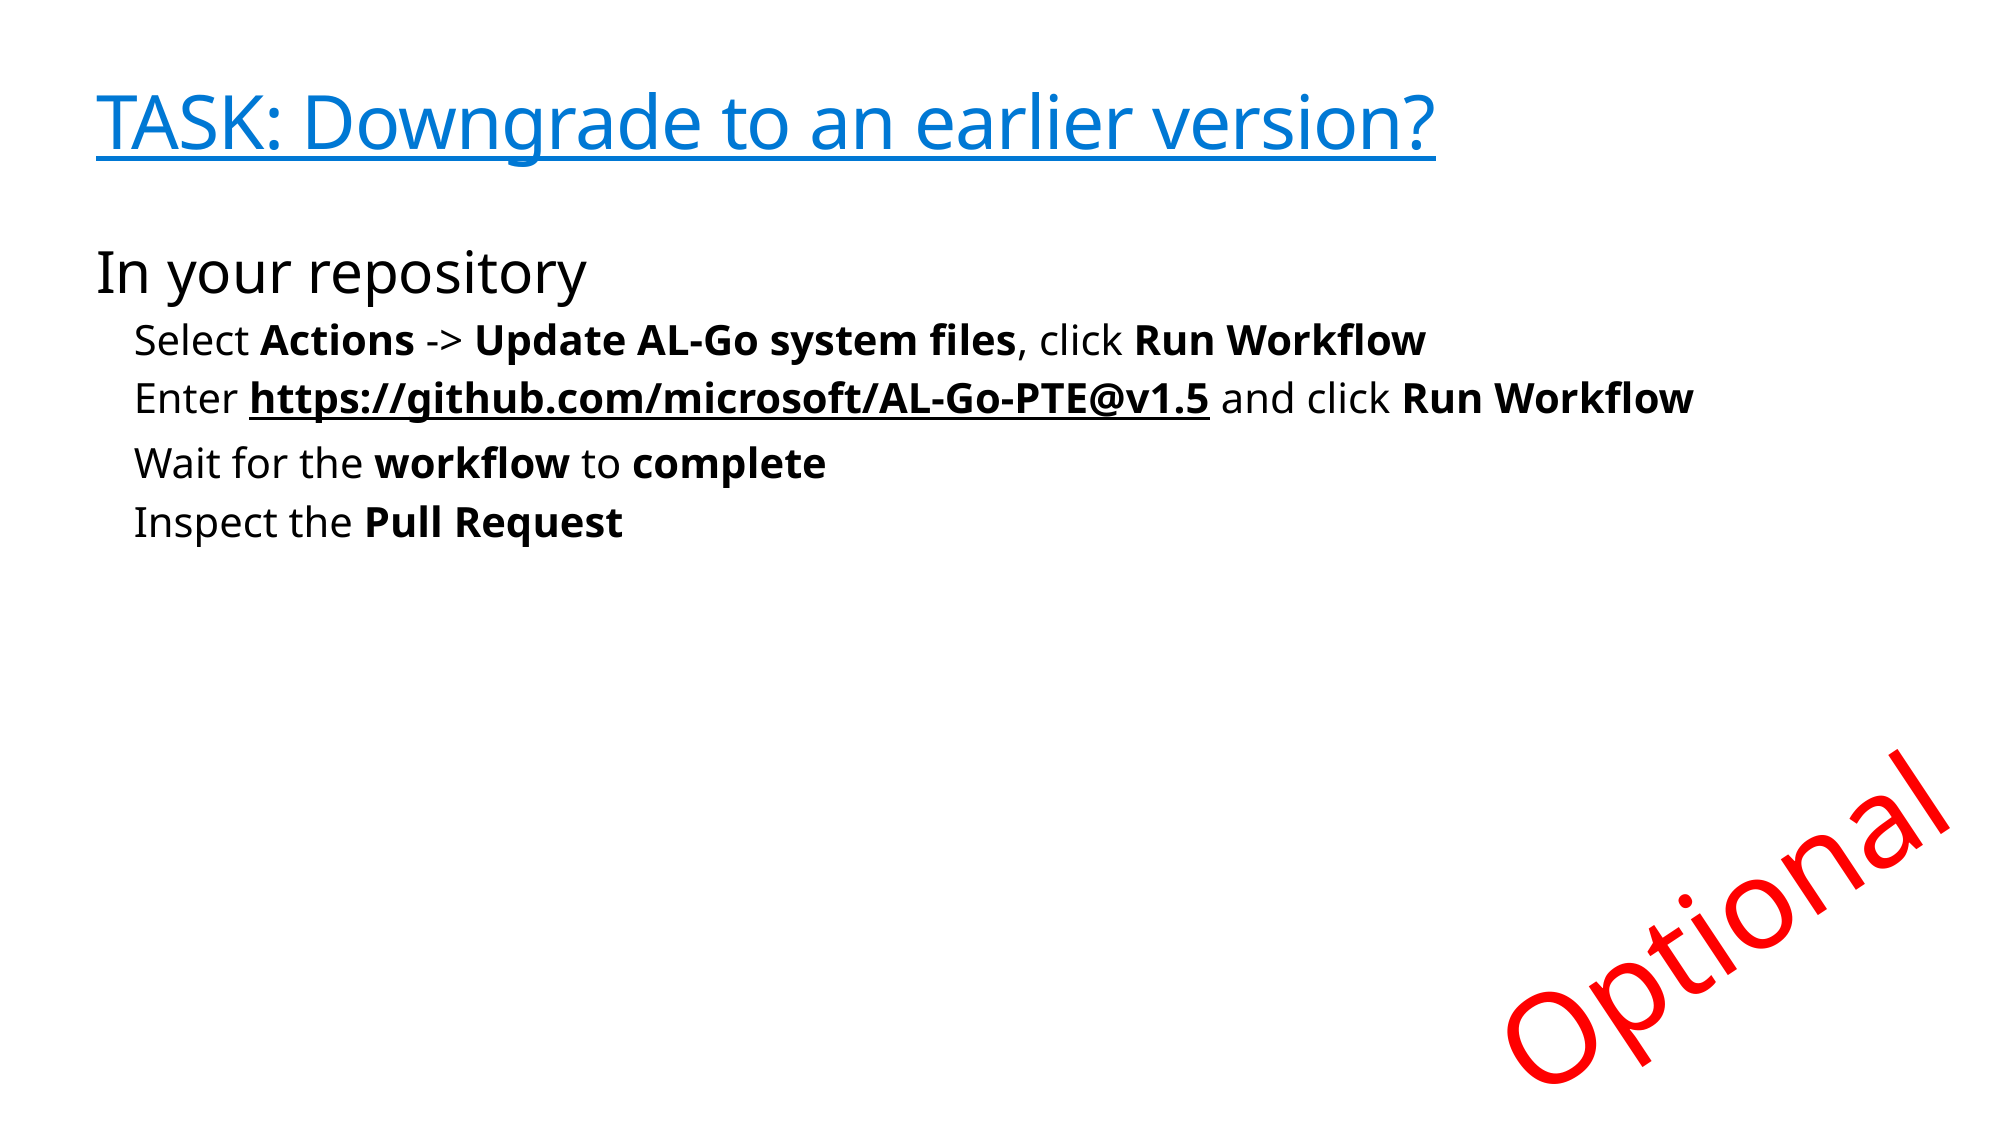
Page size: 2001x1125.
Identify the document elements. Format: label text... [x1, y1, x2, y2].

title TASK: Downgrade to an earlier version? [96, 75, 1904, 166]
list In your repository Select Actions -> Update AL-Go system files, click Run Workflow Enter https://github.com/microsoft/AL-Go-PTE@v1.5 and click Run Workflow Wait for the workflow to complete Inspect the Pull Request [96, 235, 1904, 670]
text_box Optional [1466, 676, 2000, 1124]
